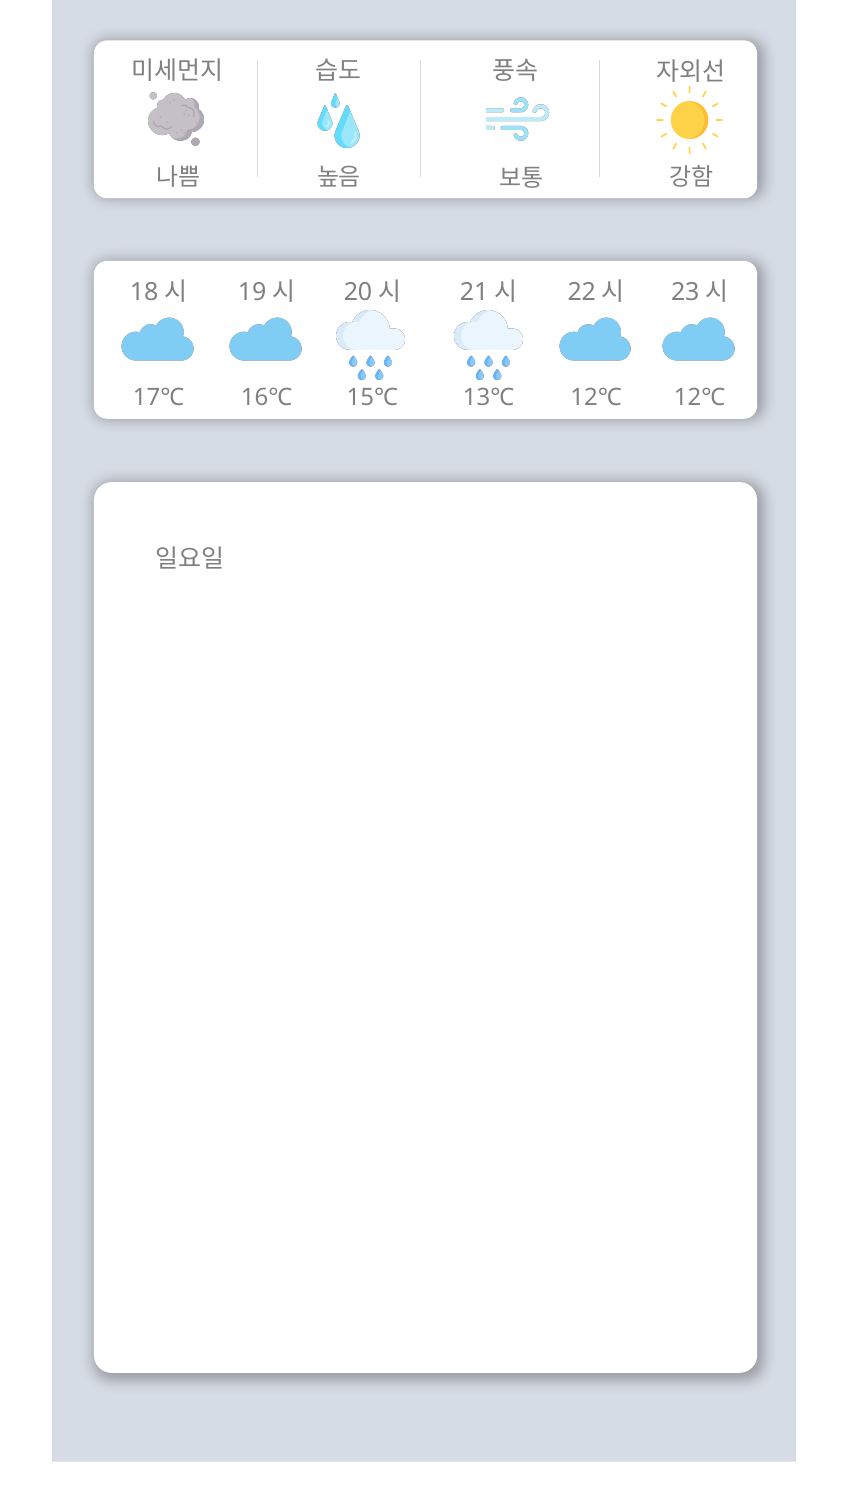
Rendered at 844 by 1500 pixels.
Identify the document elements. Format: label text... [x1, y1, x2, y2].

text_box 습도 [300, 47, 377, 93]
picture [120, 302, 195, 376]
text_box 22시 [552, 267, 640, 313]
text_box 풍속 [470, 47, 561, 93]
text_box 나쁨 [141, 154, 215, 198]
text_box 21시 [445, 267, 533, 313]
picture [656, 86, 723, 154]
text_box 15℃ [331, 374, 413, 418]
text_box 20시 [328, 267, 416, 313]
text_box 자외선 [641, 47, 741, 93]
text_box 19시 [223, 267, 310, 313]
text_box [92, 39, 759, 200]
text_box 보통 [484, 154, 559, 199]
text_box 17℃ [118, 374, 200, 418]
picture [454, 310, 523, 380]
picture [148, 91, 204, 147]
picture [228, 302, 303, 376]
picture [311, 93, 366, 148]
text_box 12℃ [659, 374, 741, 418]
text_box 일요일 [140, 535, 240, 580]
picture [558, 302, 632, 376]
text_box [92, 259, 759, 420]
text_box 높음 [302, 154, 376, 198]
picture [661, 302, 736, 376]
text_box [92, 481, 759, 1375]
text_box 12℃ [555, 374, 637, 418]
text_box 13℃ [448, 374, 530, 418]
text_box 18시 [115, 267, 203, 313]
text_box 16℃ [226, 374, 307, 418]
text_box 강함 [654, 153, 728, 198]
text_box [51, 0, 797, 1463]
text_box 미세먼지 [116, 47, 239, 93]
picture [485, 86, 550, 152]
text_box 23시 [656, 267, 744, 313]
picture [336, 310, 405, 380]
